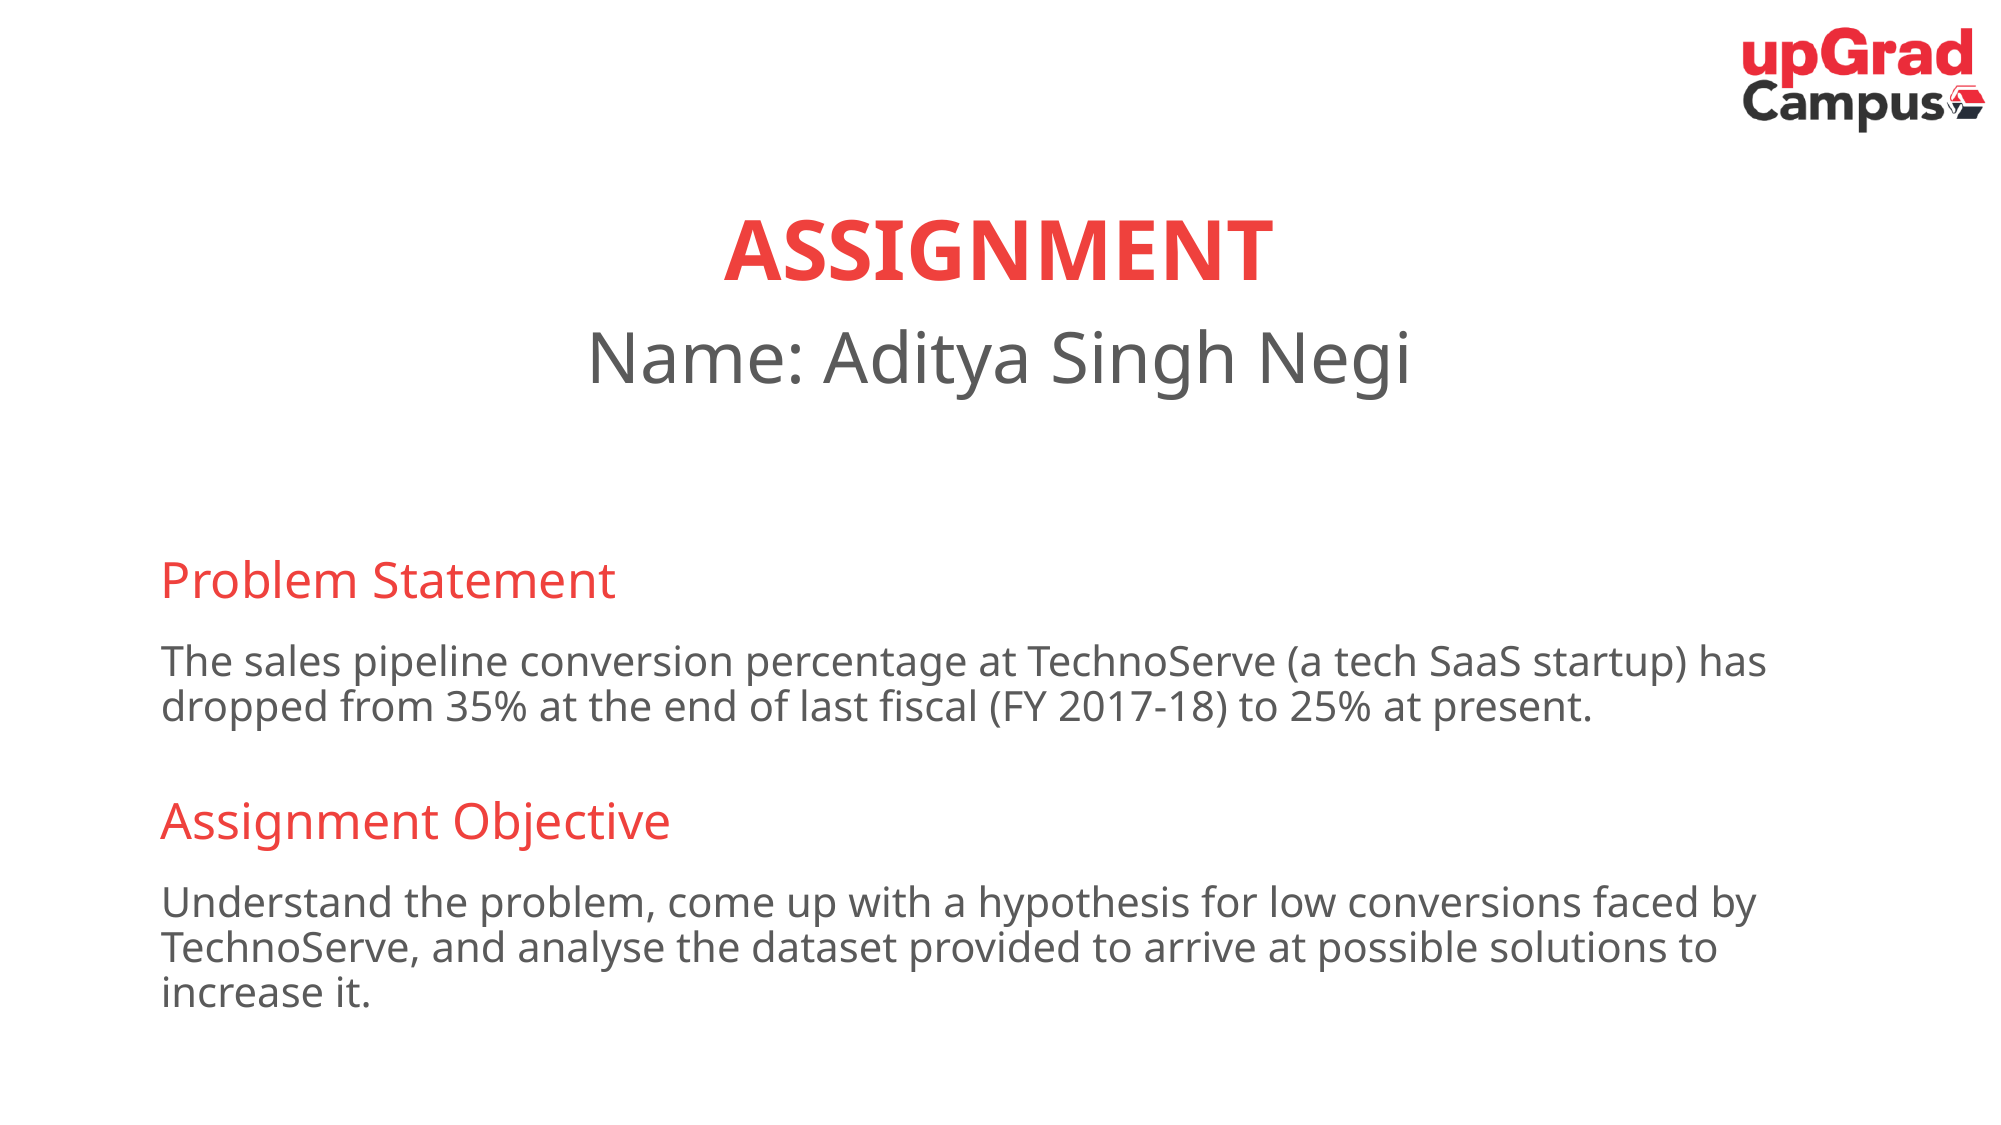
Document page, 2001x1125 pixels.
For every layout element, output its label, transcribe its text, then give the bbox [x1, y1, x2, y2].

list Problem Statement The sales pipeline conversion percentage at TechnoServe (a tech SaaS startup) has dropped from 35% at the end of last fiscal (FY 2017-18) to 25% at present. Assignment Objective Understand the problem, come up with a hypothesis for low conversions faced by TechnoServe, and analyse the dataset provided to arrive at possible solutions to increase it. [137, 547, 1863, 1092]
picture [1737, 18, 1988, 139]
title ASSIGNMENT Name: Aditya Singh Negi [137, 195, 1863, 413]
